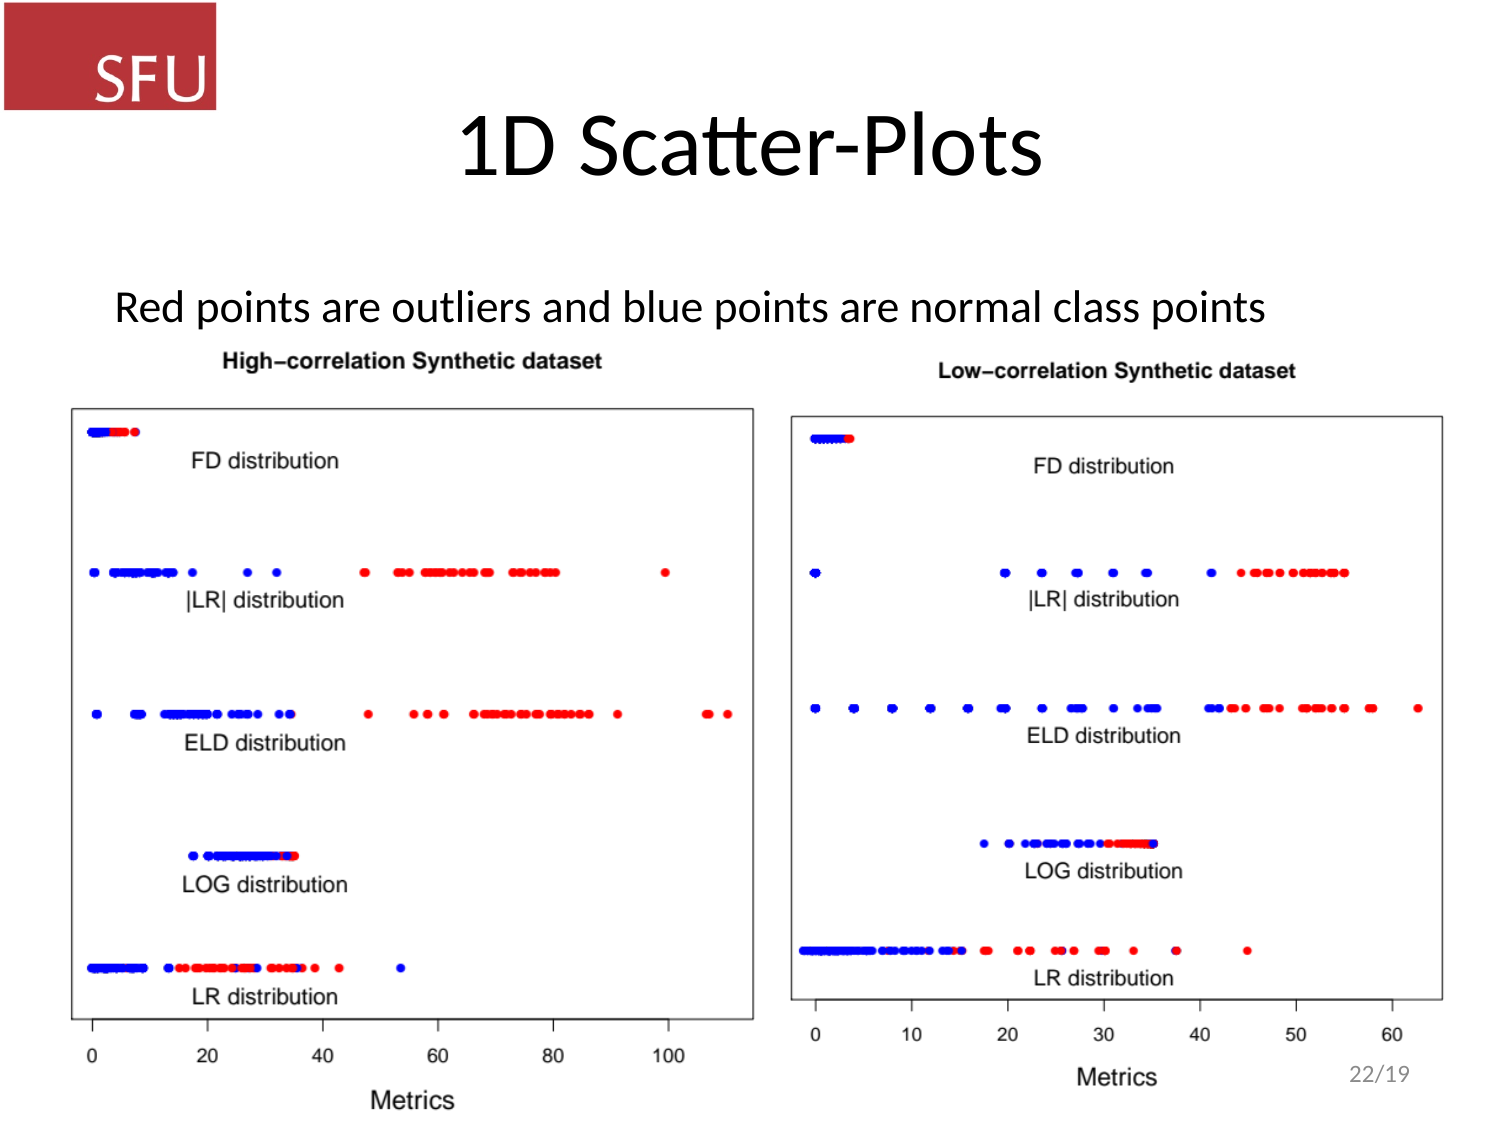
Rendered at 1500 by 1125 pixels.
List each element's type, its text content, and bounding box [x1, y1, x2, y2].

text_box Red points are outliers and blue points are normal class points [99, 268, 1463, 323]
title 1D Scatter-Plots [75, 45, 1425, 233]
picture [0, 0, 220, 113]
picture [0, 312, 1488, 1125]
